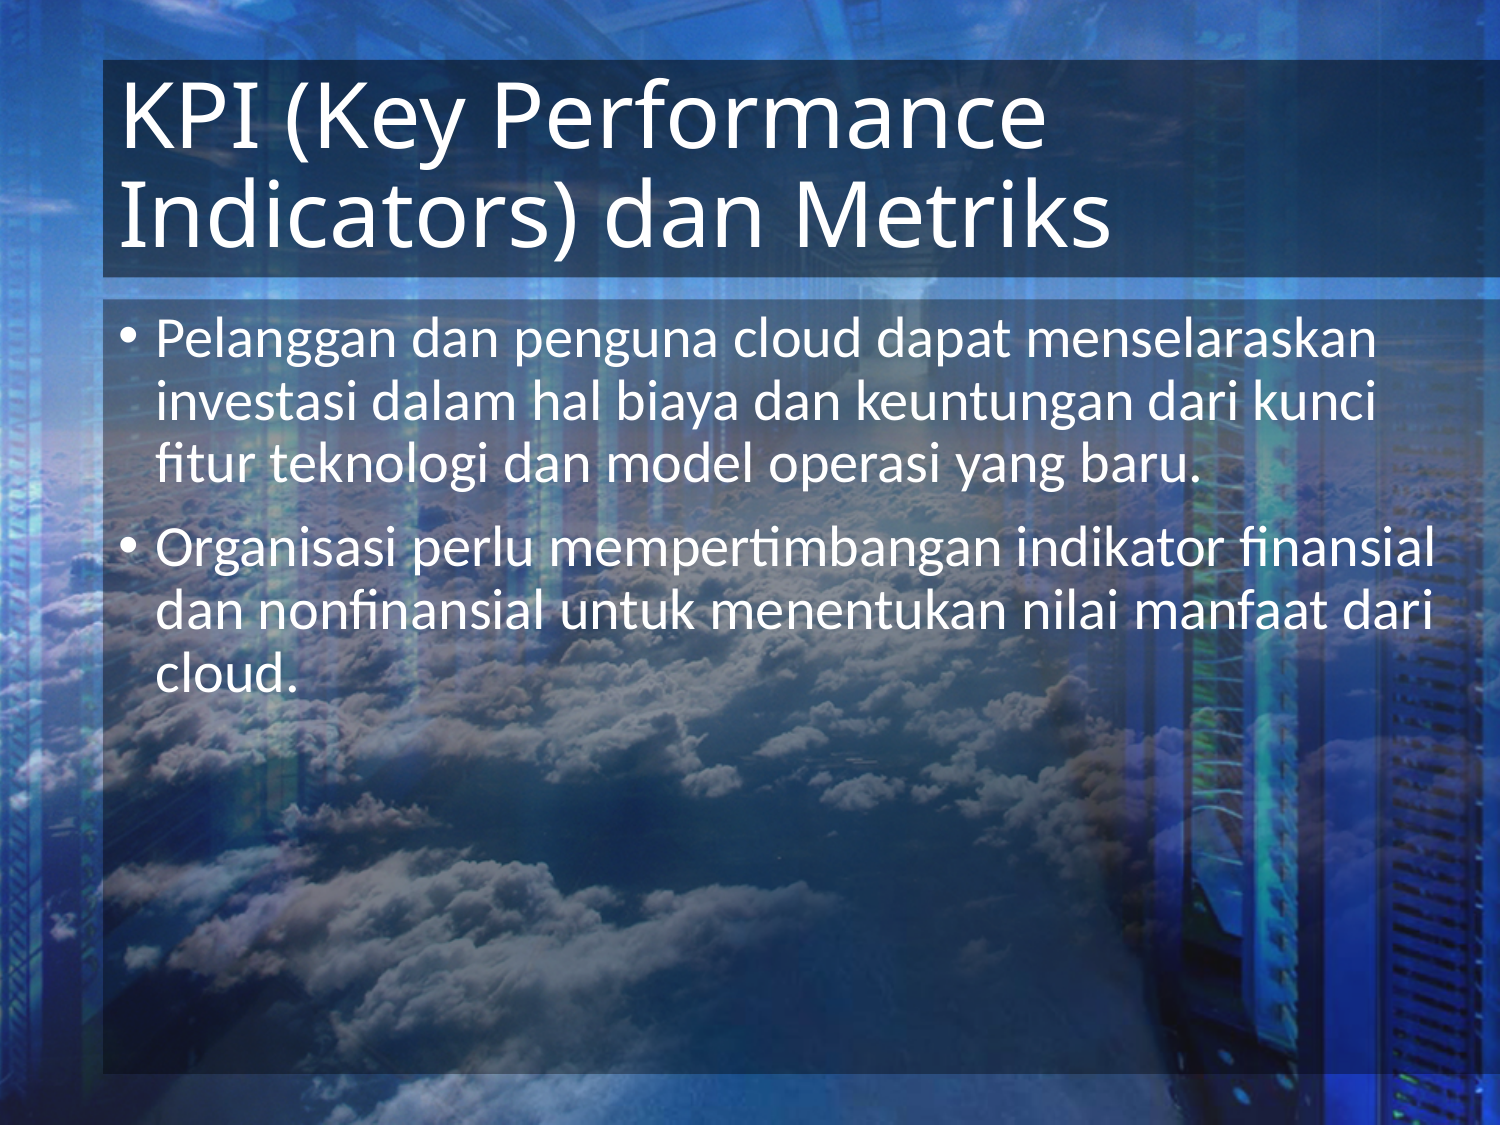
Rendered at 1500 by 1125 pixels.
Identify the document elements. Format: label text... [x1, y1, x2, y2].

list Pelanggan dan penguna cloud dapat menselaraskan investasi dalam hal biaya dan keuntungan dari kunci fitur teknologi dan model operasi yang baru. Organisasi perlu mempertimbangan indikator finansial dan nonfinansial untuk menentukan nilai manfaat dari cloud. [103, 299, 1500, 1074]
title KPI (Key Performance Indicators) dan Metriks [103, 59, 1500, 278]
